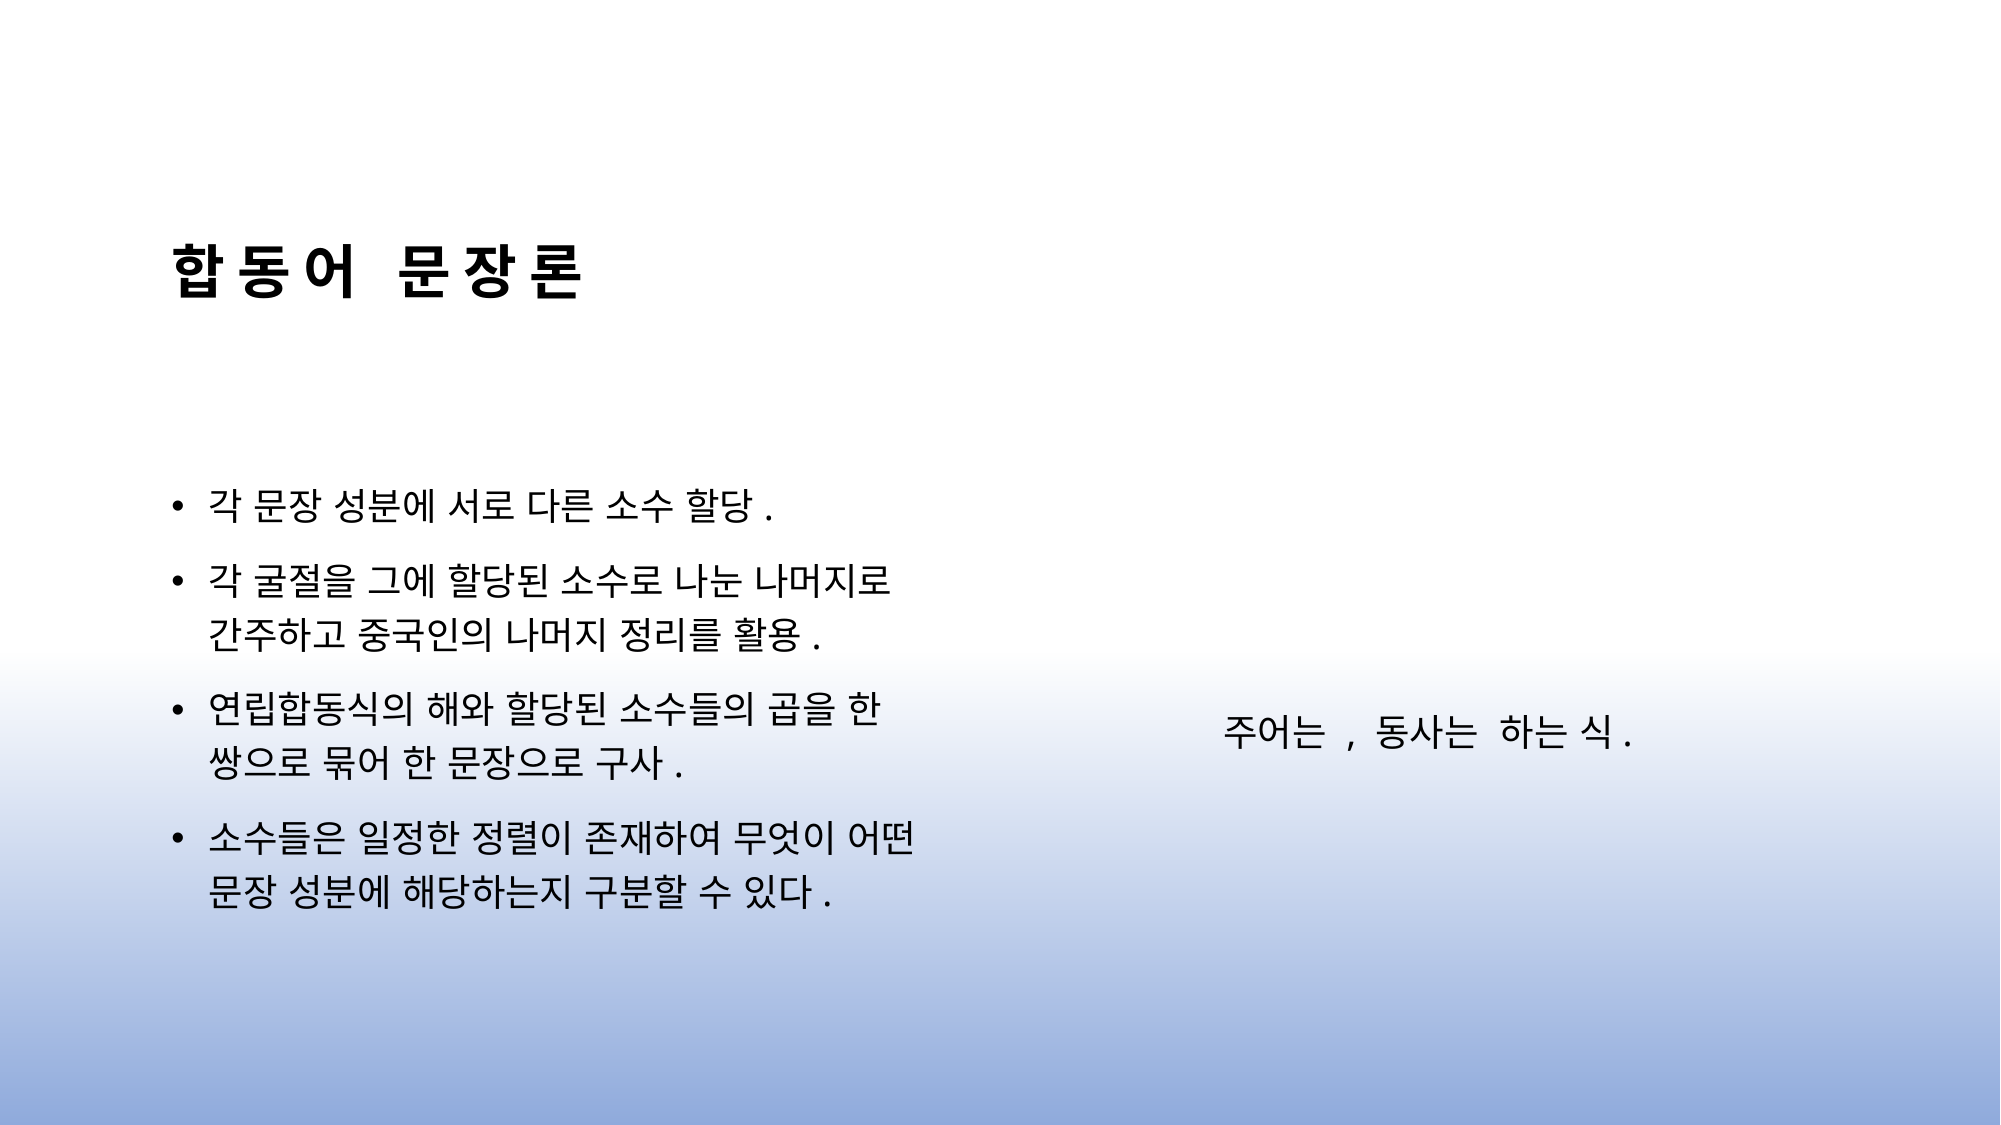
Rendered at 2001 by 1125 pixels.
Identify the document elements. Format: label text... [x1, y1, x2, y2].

title 합동어 문장론 [156, 124, 1844, 313]
list 각 문장 성분에 서로 다른 소수 할당. 각 굴절을 그에 할당된 소수로 나눈 나머지로 간주하고 중국인의 나머지 정리를 활용. 연립합동식의 해와 할당된 소수들의 곱을 한 쌍으로 묶어 한 문장으로 구사. 소수들은 일정한 정렬이 존재하여 무엇이 어떤 문장 성분에 해당하는지 구분할 수 있다. [156, 375, 988, 1014]
